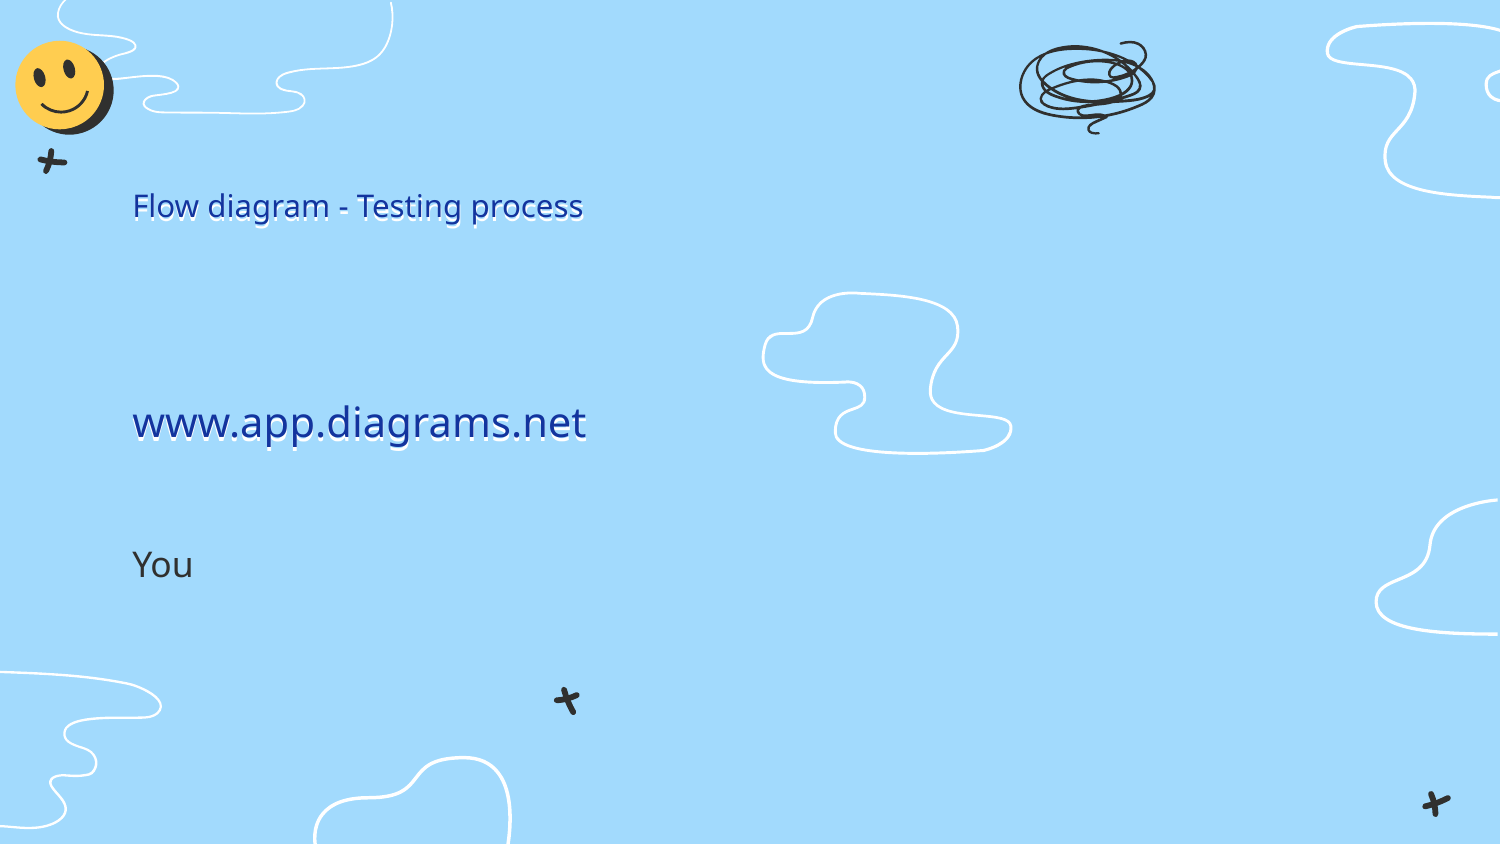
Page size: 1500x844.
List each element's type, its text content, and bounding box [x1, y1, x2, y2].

title www.app.diagrams.net [117, 325, 685, 517]
title Flow diagram - Testing process [117, 157, 1148, 253]
text_box [1019, 40, 1156, 135]
subtitle You [117, 527, 685, 645]
text_box [761, 291, 1013, 455]
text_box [554, 688, 584, 713]
